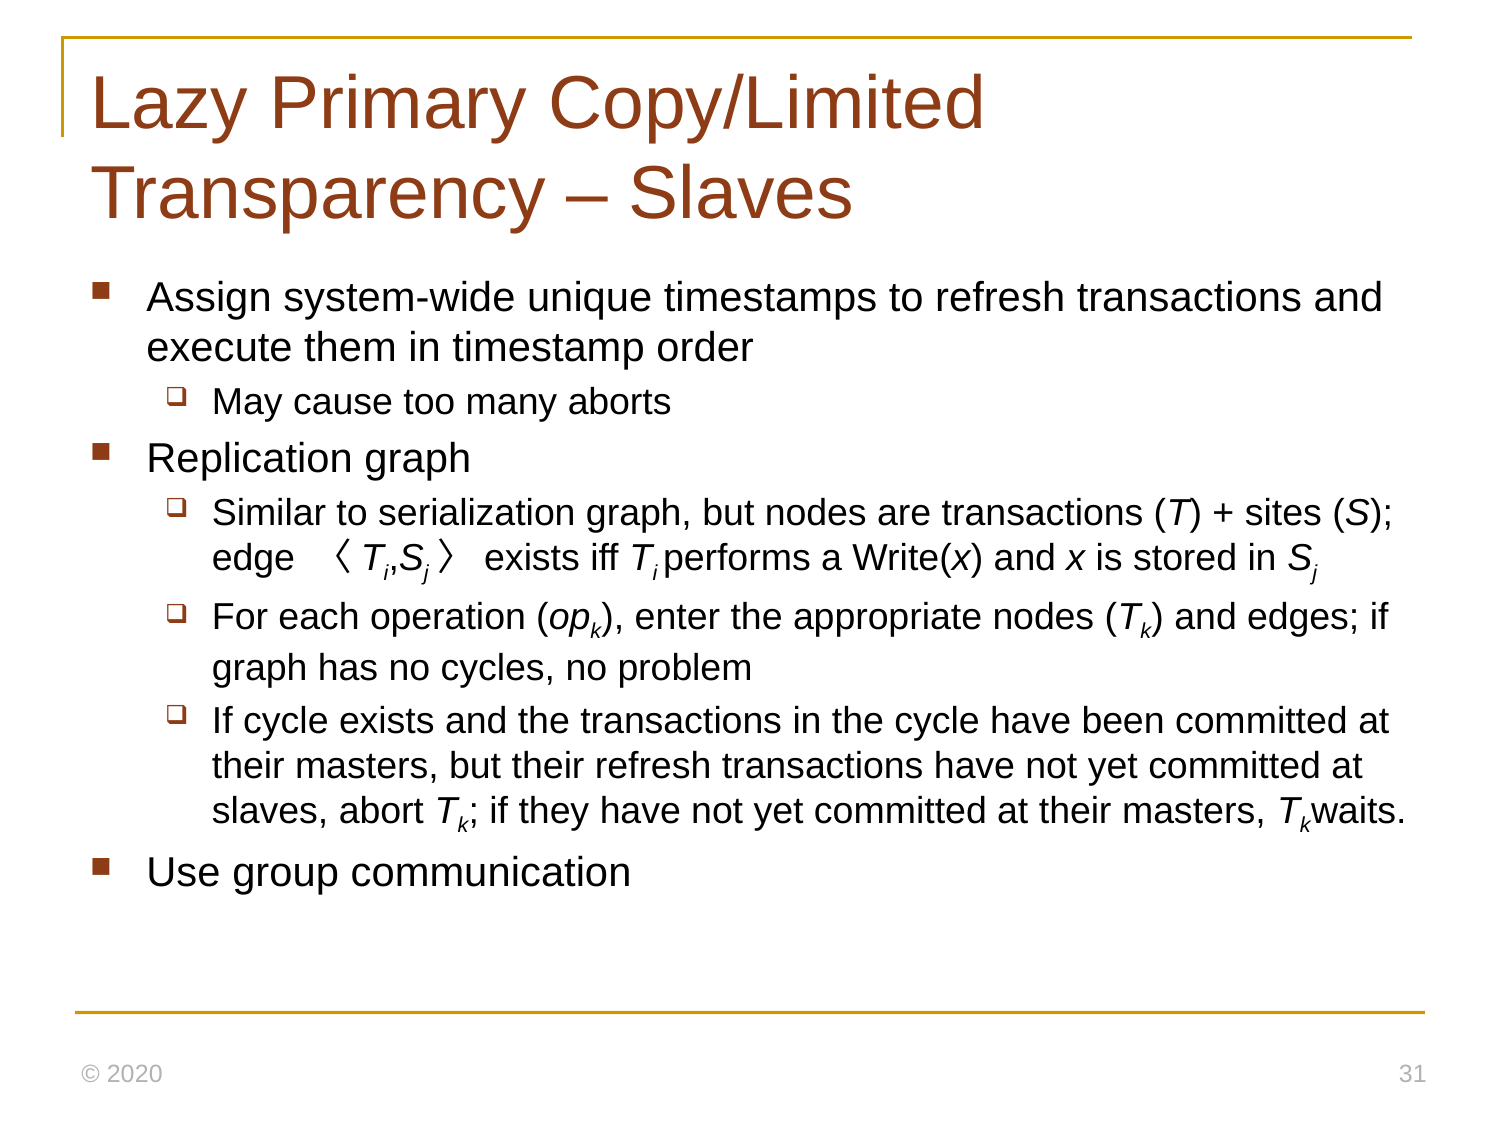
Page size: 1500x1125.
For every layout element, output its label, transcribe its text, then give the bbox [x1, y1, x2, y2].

slide_number 31 [1104, 1042, 1442, 1103]
list Assign system-wide unique timestamps to refresh transactions and execute them in timestamp order May cause too many aborts Replication graph Similar to serialization graph, but nodes are transactions (T) + sites (S); edge 〈Ti,Sj〉exists iff Ti performs a Write(x) and x is stored in Sj For each operation (opk), enter the appropriate nodes (Tk) and edges; if graph has no cycles, no problem If cycle exists and the transactions in the cycle have been committed at their masters, but their refresh transactions have not yet committed at slaves, abort Tk; if they have not yet committed at their masters, Tkwaits. Use group communication [74, 262, 1426, 1006]
footer © 2020 [66, 1042, 573, 1103]
title Lazy Primary Copy/Limited Transparency – Slaves [74, 45, 1426, 233]
